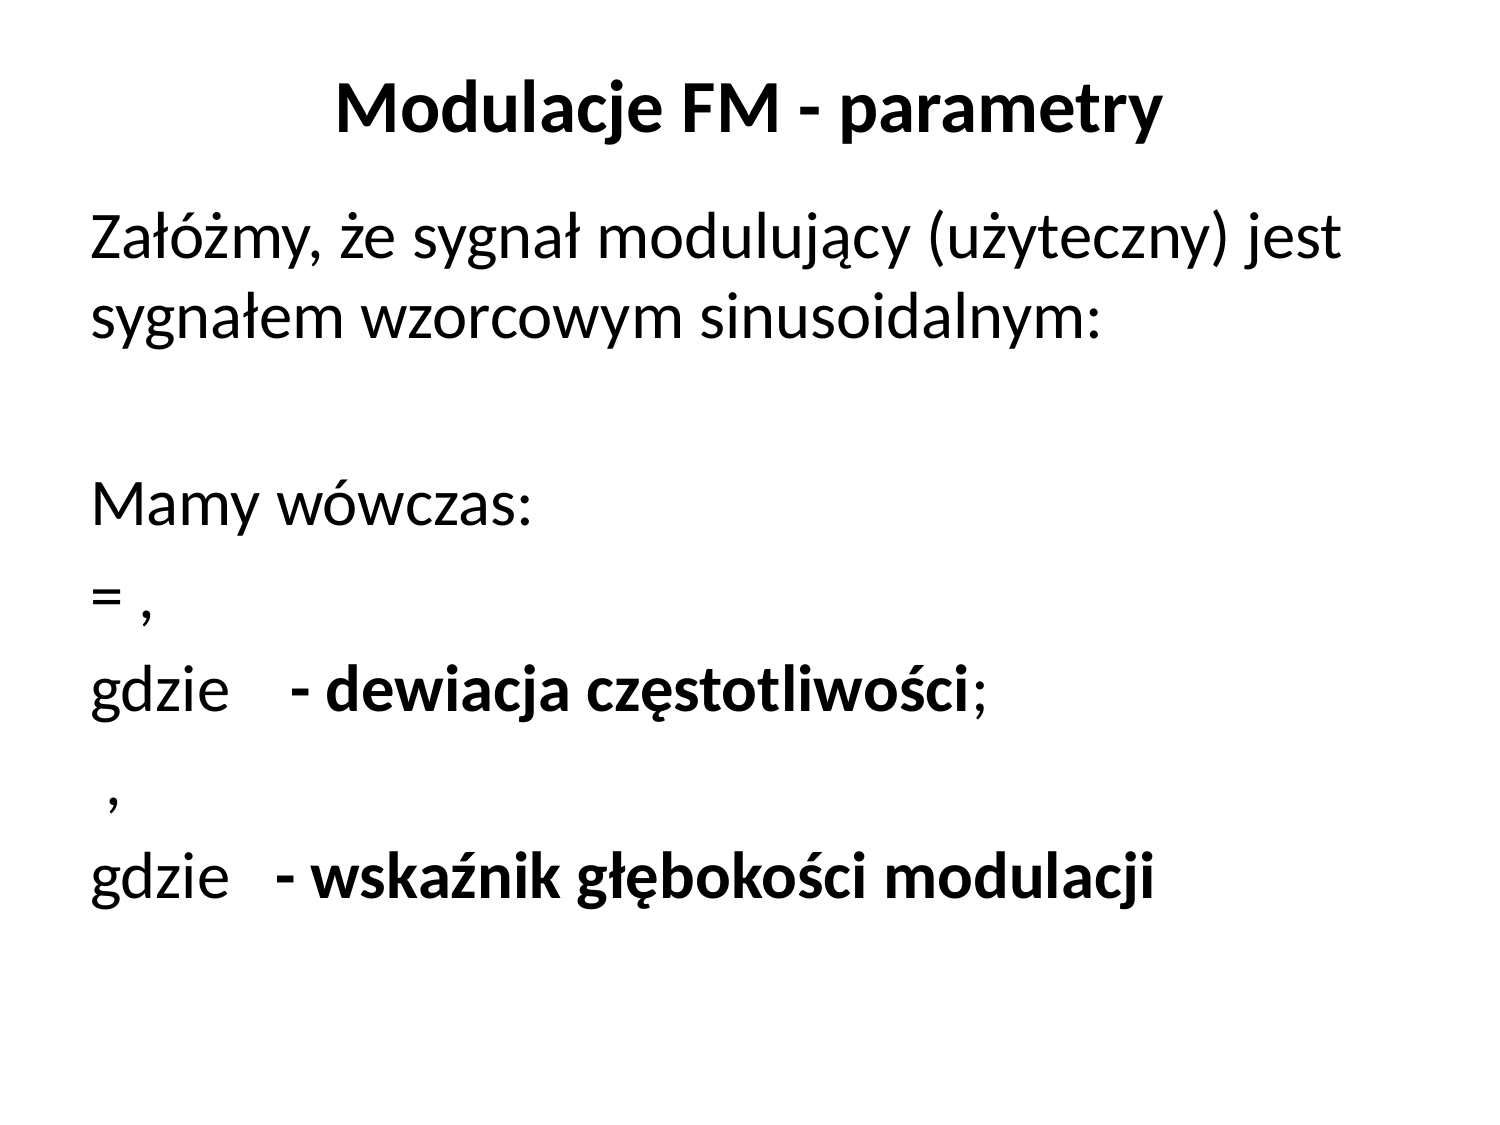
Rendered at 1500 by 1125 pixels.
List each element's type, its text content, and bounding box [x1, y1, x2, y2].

title Modulacje FM - parametry [75, 45, 1425, 161]
